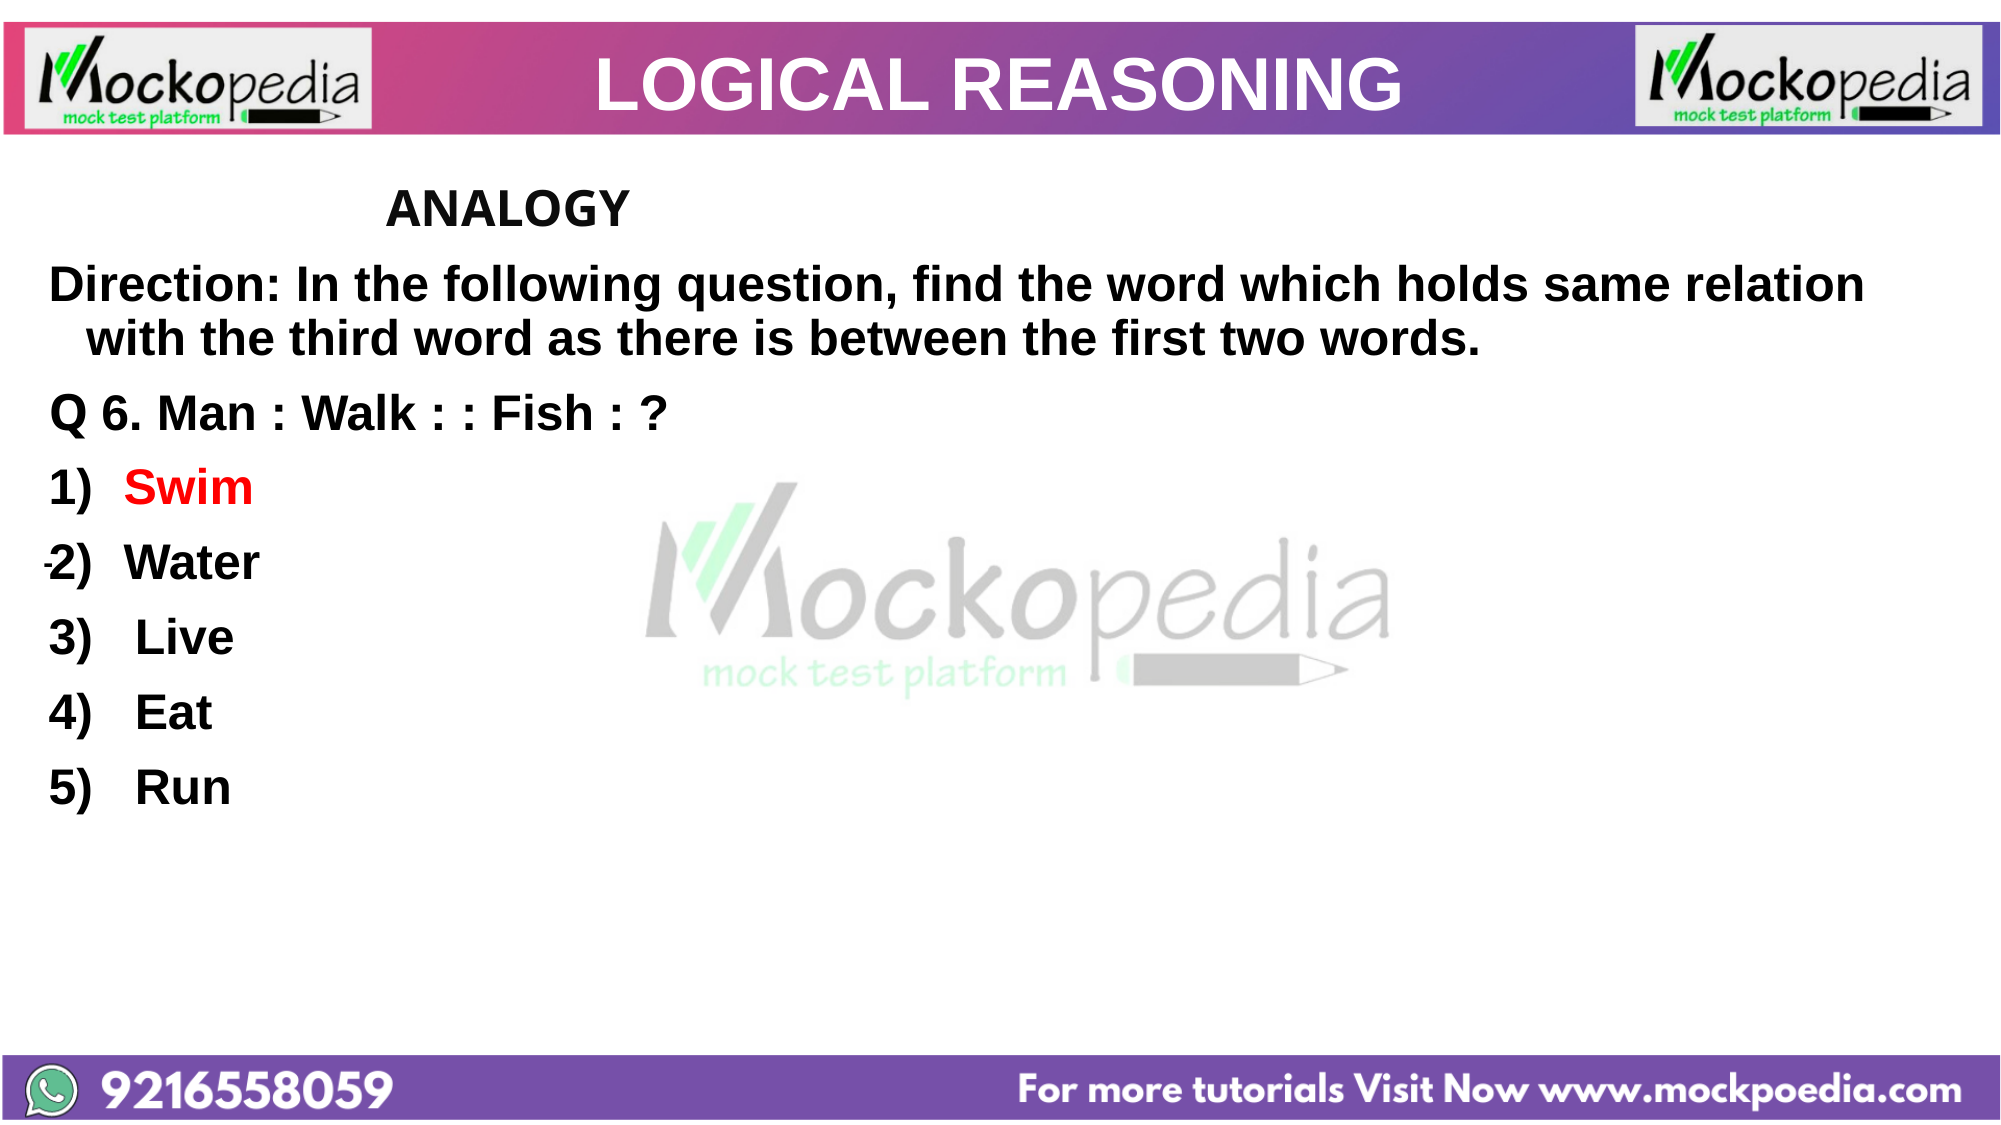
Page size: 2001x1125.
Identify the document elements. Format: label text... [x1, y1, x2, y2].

title LOGICAL REASONING [41, 31, 1959, 142]
text_box - [28, 537, 491, 587]
list ANALOGY Direction: In the following question, find the word which holds same relation with the third word as there is between the first two words. Q 6. Man : Walk : : Fish : ? Swim Water 3) Live 4) Eat 5) Run [33, 175, 1959, 1053]
picture [0, 0, 2001, 1125]
